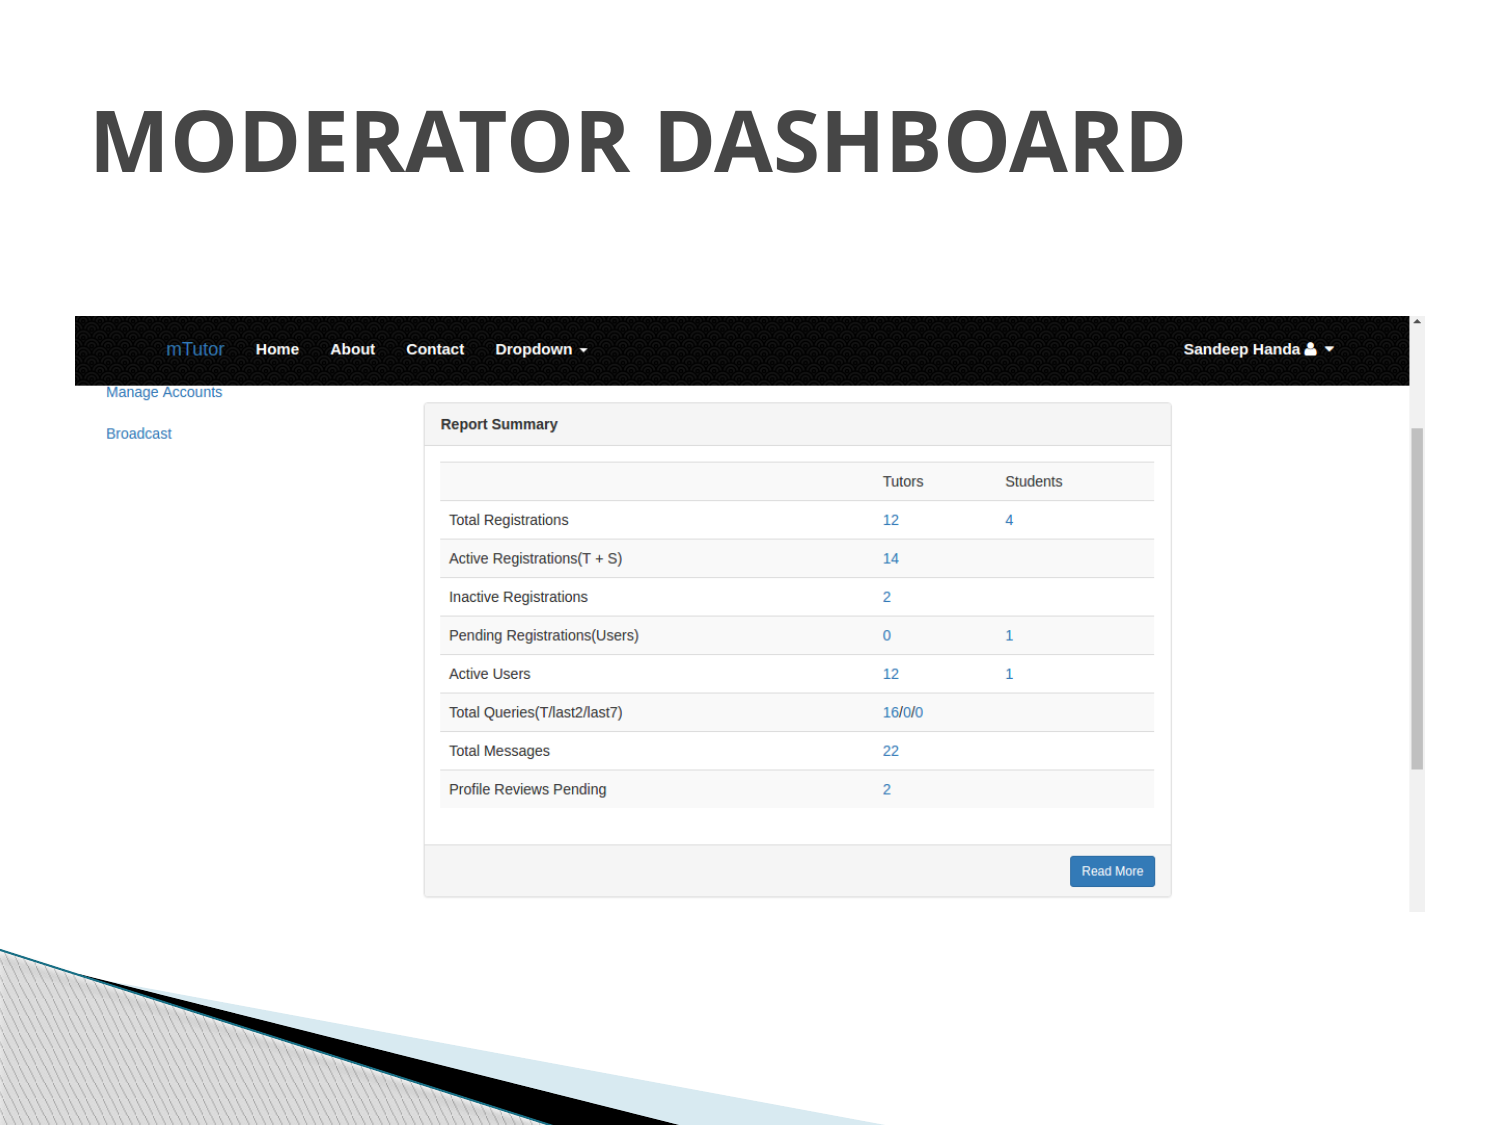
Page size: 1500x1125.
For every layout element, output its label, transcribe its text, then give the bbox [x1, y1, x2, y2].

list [74, 316, 1426, 912]
title MODERATOR DASHBOARD [75, 45, 1425, 233]
